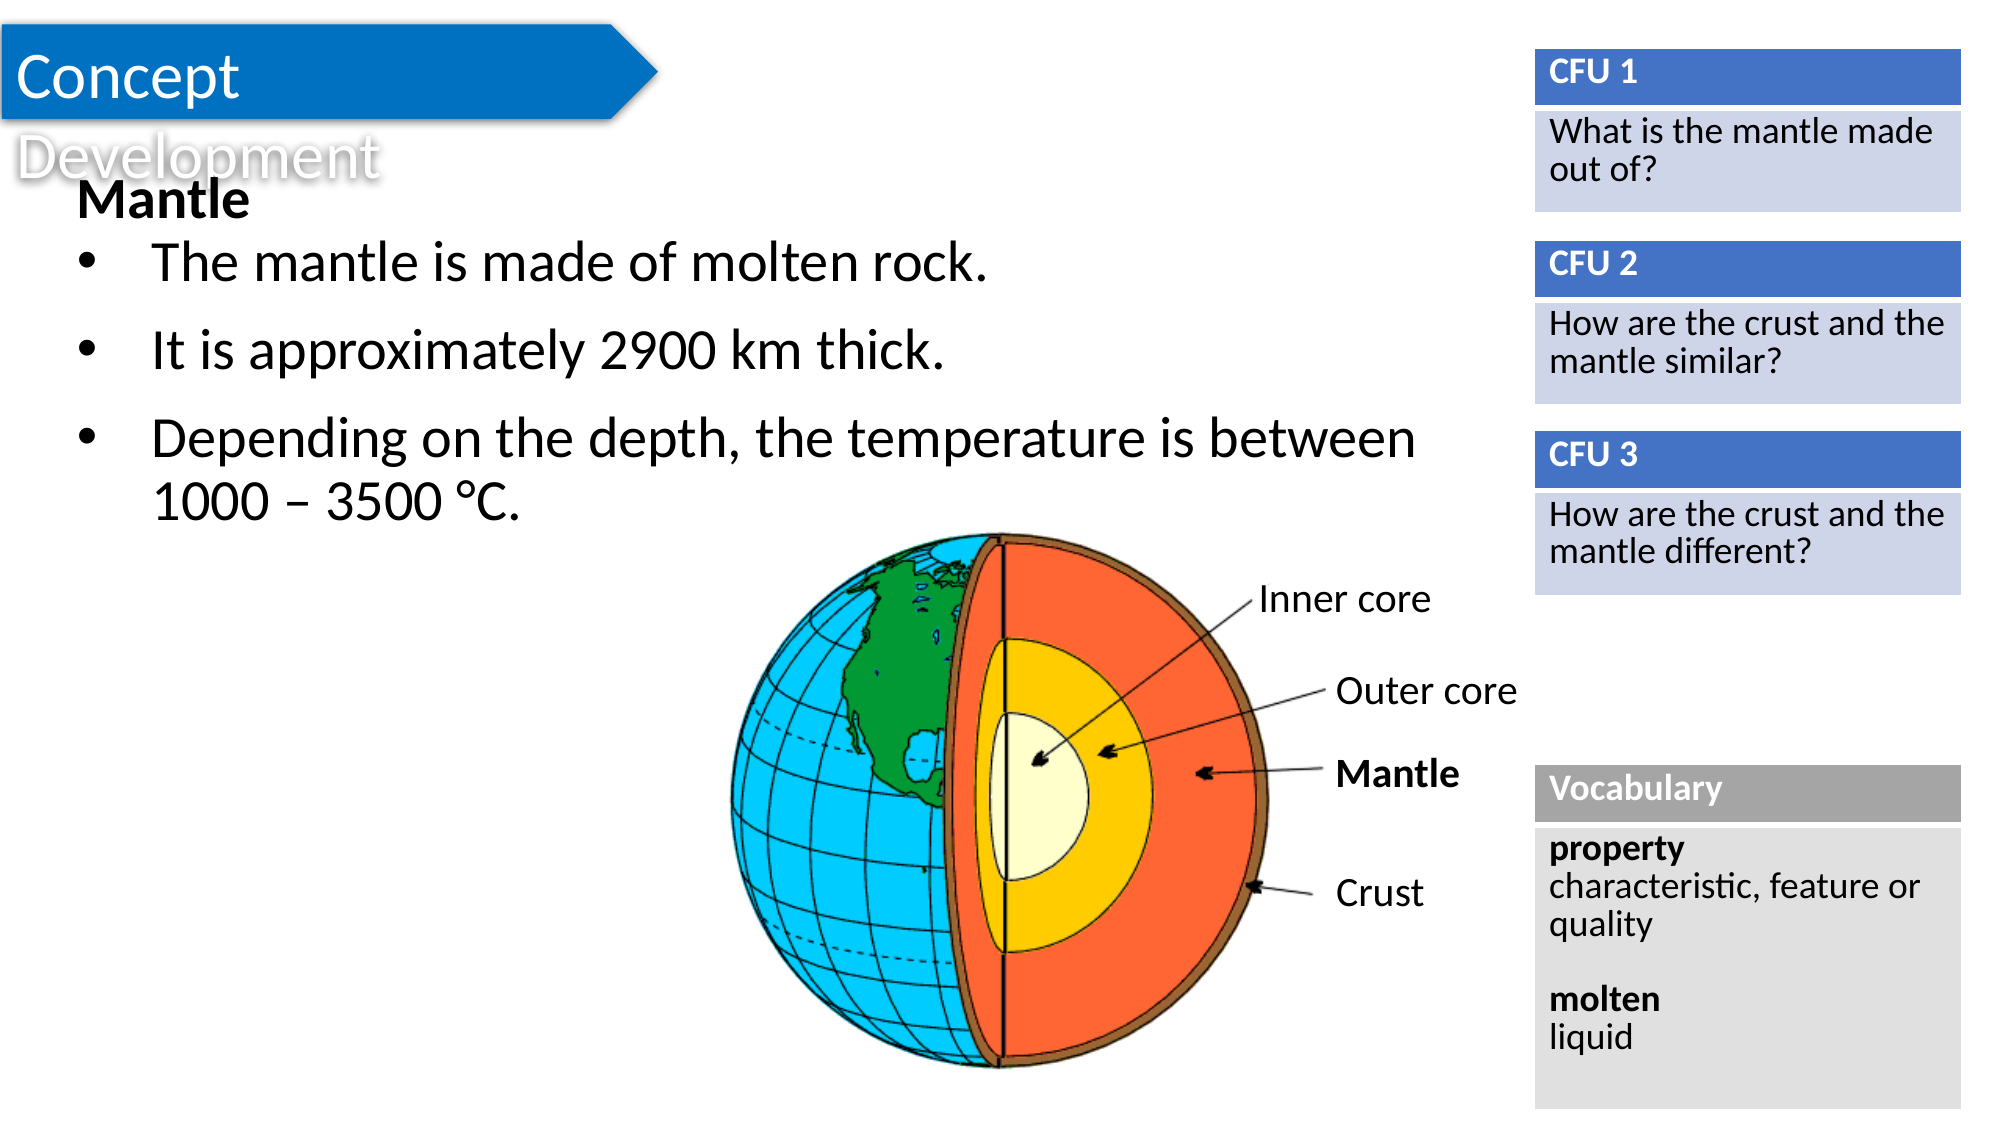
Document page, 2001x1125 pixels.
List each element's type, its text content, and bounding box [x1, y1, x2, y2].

text_box Mantle The mantle is made of molten rock. It is approximately 2900 km thick. Depending on the depth, the temperature is between 1000 – 3500 °C. [61, 161, 1550, 530]
table_cell property characteristic, feature or quality molten liquid [1535, 828, 1961, 1109]
table_cell How are the crust and the mantle different? [1535, 493, 1961, 595]
table_header CFU 1 [1535, 49, 1961, 105]
table_header CFU 3 [1535, 431, 1961, 488]
text_box Concept Development [1, 24, 658, 119]
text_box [703, 512, 1535, 1099]
table_header CFU 2 [1535, 241, 1961, 297]
table_header Vocabulary [1535, 765, 1961, 822]
table_cell How are the crust and the mantle similar? [1535, 303, 1961, 404]
table_cell What is the mantle made out of? [1535, 111, 1961, 212]
